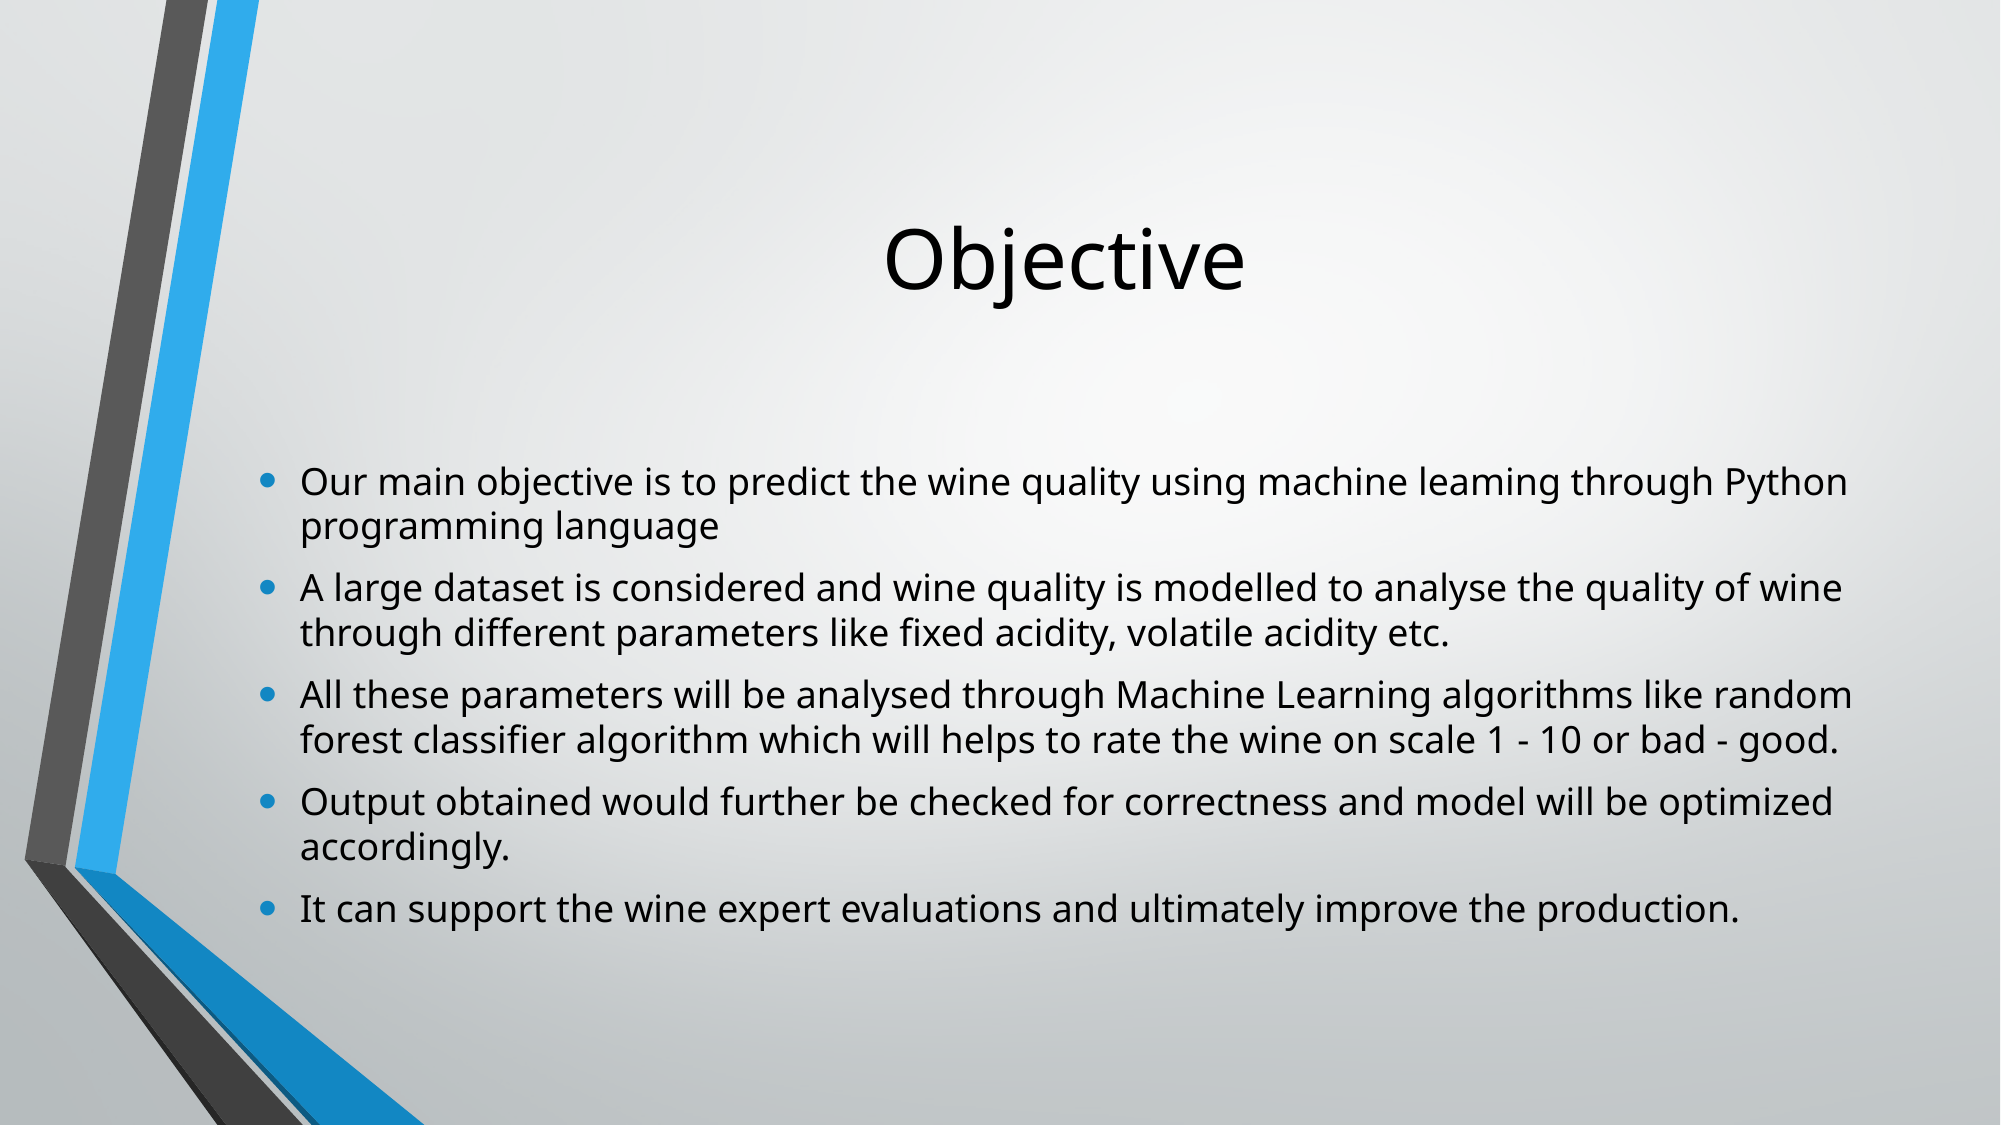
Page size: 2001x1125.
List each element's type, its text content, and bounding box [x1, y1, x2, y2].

list Our main objective is to predict the wine quality using machine leaming through Python programming language A large dataset is considered and wine quality is modelled to analyse the quality of wine through different parameters like fixed acidity, volatile acidity etc. All these parameters will be analysed through Machine Learning algorithms like random forest classifier algorithm which will helps to rate the wine on scale 1 - 10 or bad - good. Output obtained would further be checked for correctness and model will be optimized accordingly. It can support the wine expert evaluations and ultimately improve the production. [243, 437, 1887, 950]
title Objective [243, 112, 1887, 400]
